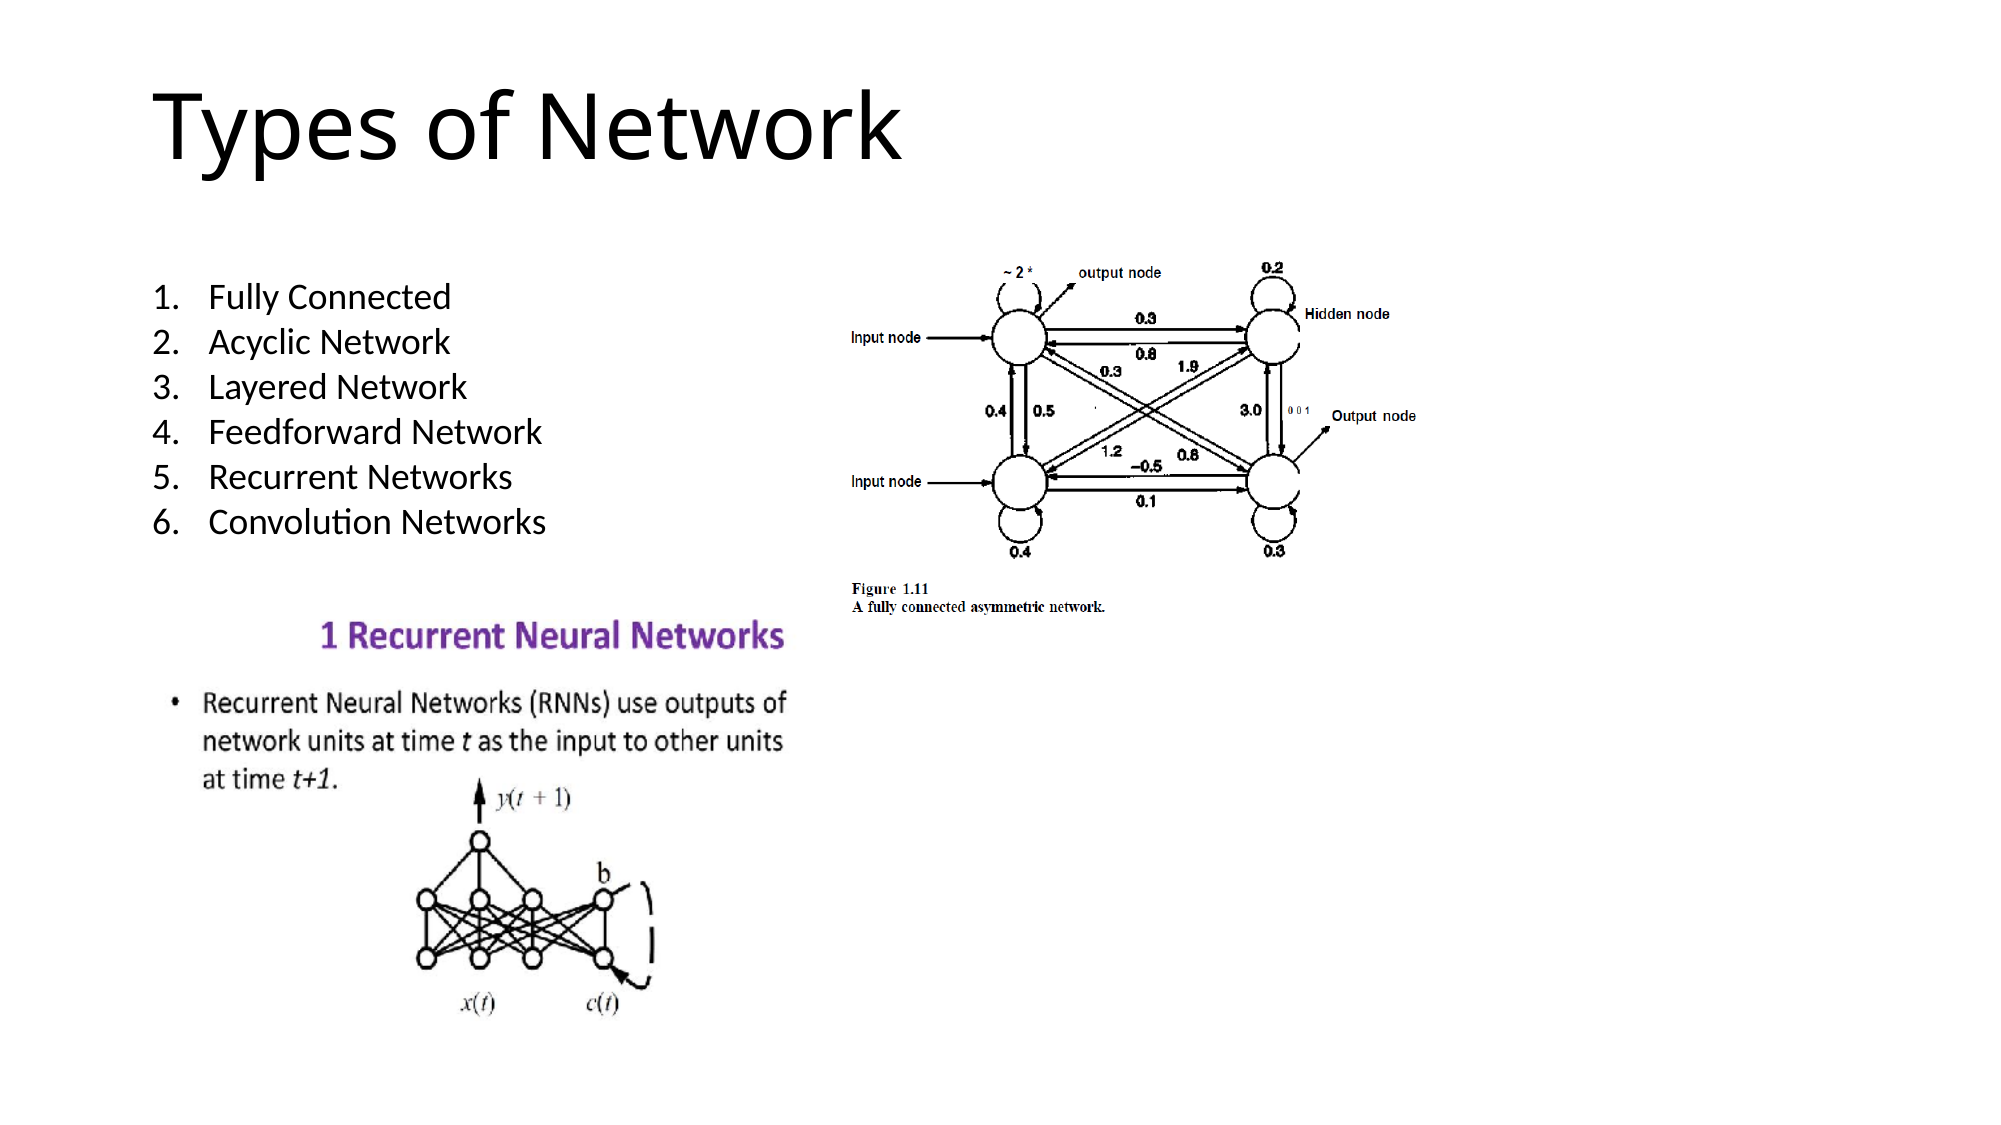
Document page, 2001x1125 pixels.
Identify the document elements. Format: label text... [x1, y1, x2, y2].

text_box Fully Connected Acyclic Network Layered Network Feedforward Network Recurrent Networks Convolution Networks [137, 264, 735, 575]
picture [118, 575, 806, 1035]
title Types of Network [137, 59, 1863, 200]
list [749, 199, 1701, 666]
